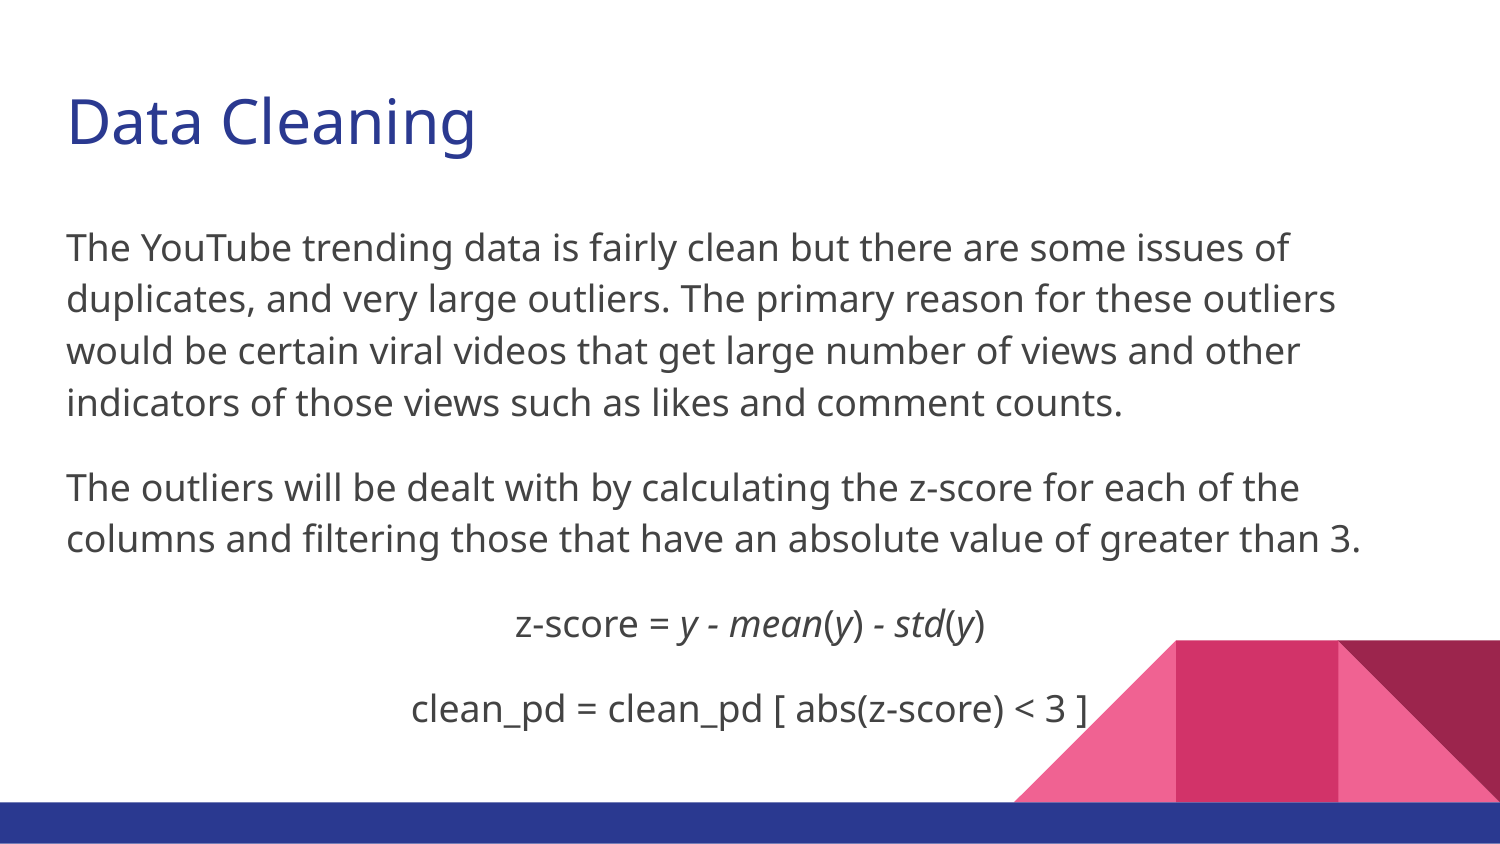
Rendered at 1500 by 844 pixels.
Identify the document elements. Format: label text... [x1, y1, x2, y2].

title Data Cleaning [51, 67, 1449, 167]
list The YouTube trending data is fairly clean but there are some issues of duplicates, and very large outliers. The primary reason for these outliers would be certain viral videos that get large number of views and other indicators of those views such as likes and comment counts. The outliers will be dealt with by calculating the z-score for each of the columns and filtering those that have an absolute value of greater than 3. z-score = y - mean(y) - std(y) clean_pd = clean_pd [ abs(z-score) < 3 ] [51, 201, 1449, 750]
